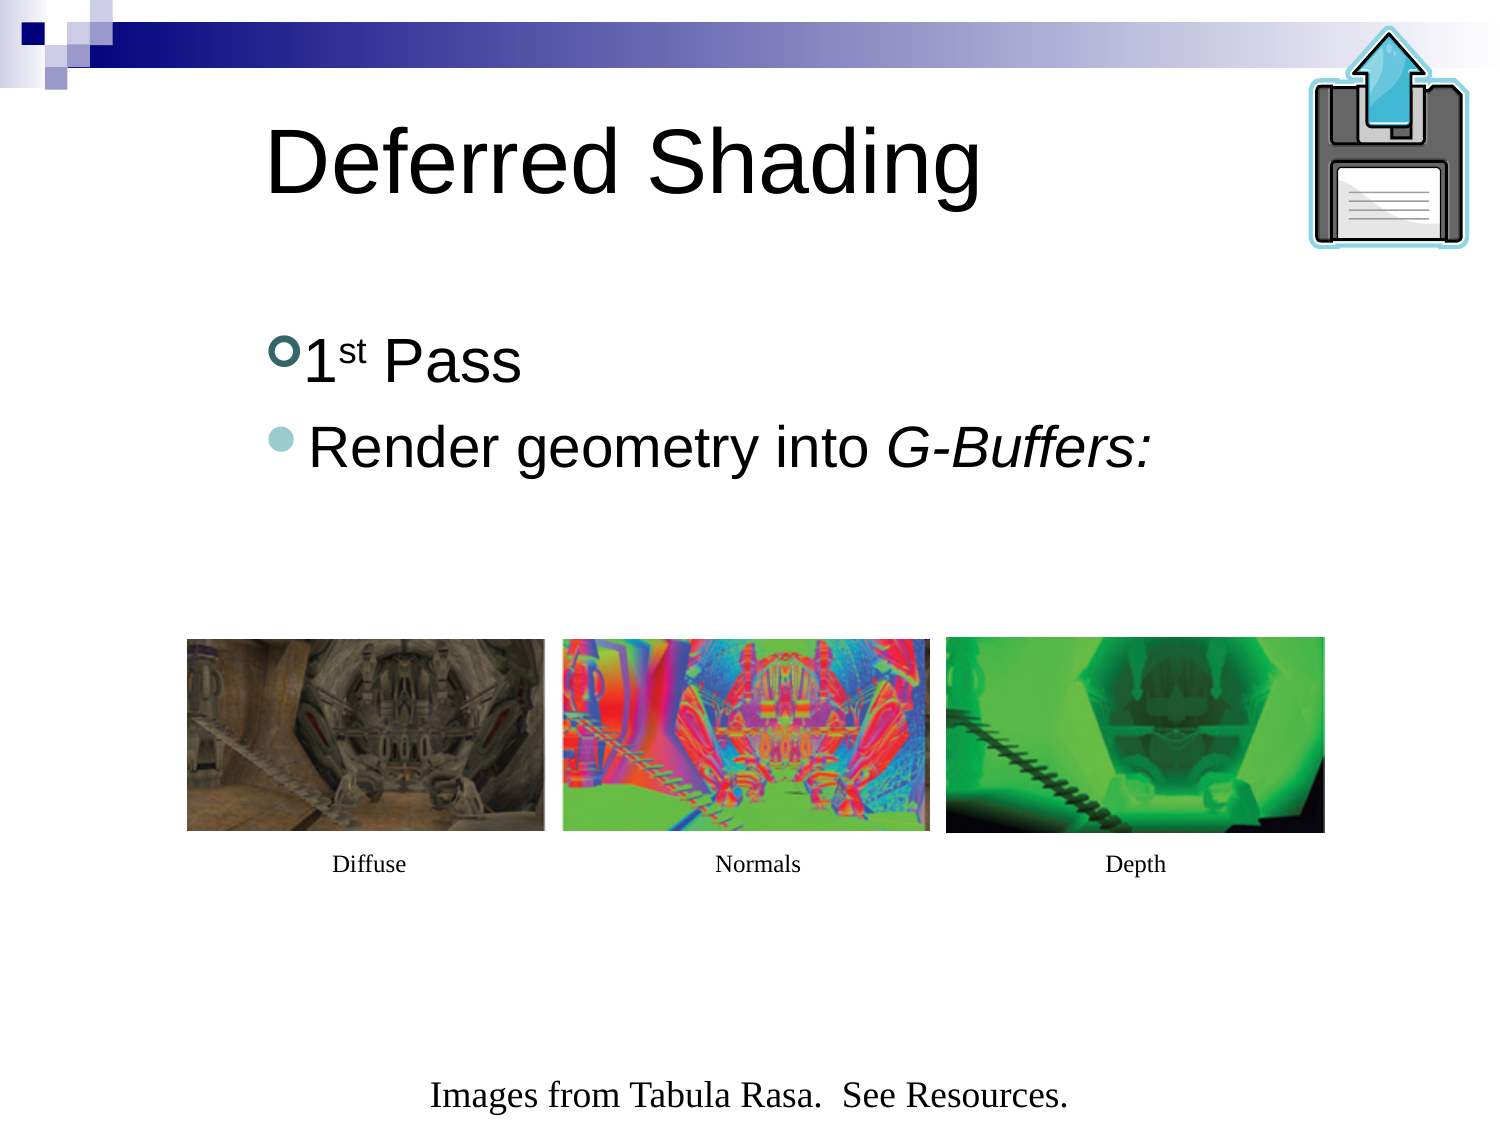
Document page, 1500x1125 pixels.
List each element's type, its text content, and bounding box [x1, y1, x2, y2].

text_box Images from Tabula Rasa. See Resources. [0, 1062, 1500, 1125]
title Deferred Shading [249, 55, 1307, 258]
picture [946, 637, 1326, 833]
picture [187, 639, 930, 831]
list 1st Pass Render geometry into G-Buffers: [249, 312, 1400, 966]
picture [1307, 24, 1471, 251]
text_box Normals [700, 840, 817, 885]
text_box Diffuse [317, 840, 422, 885]
text_box Depth [1090, 841, 1182, 885]
